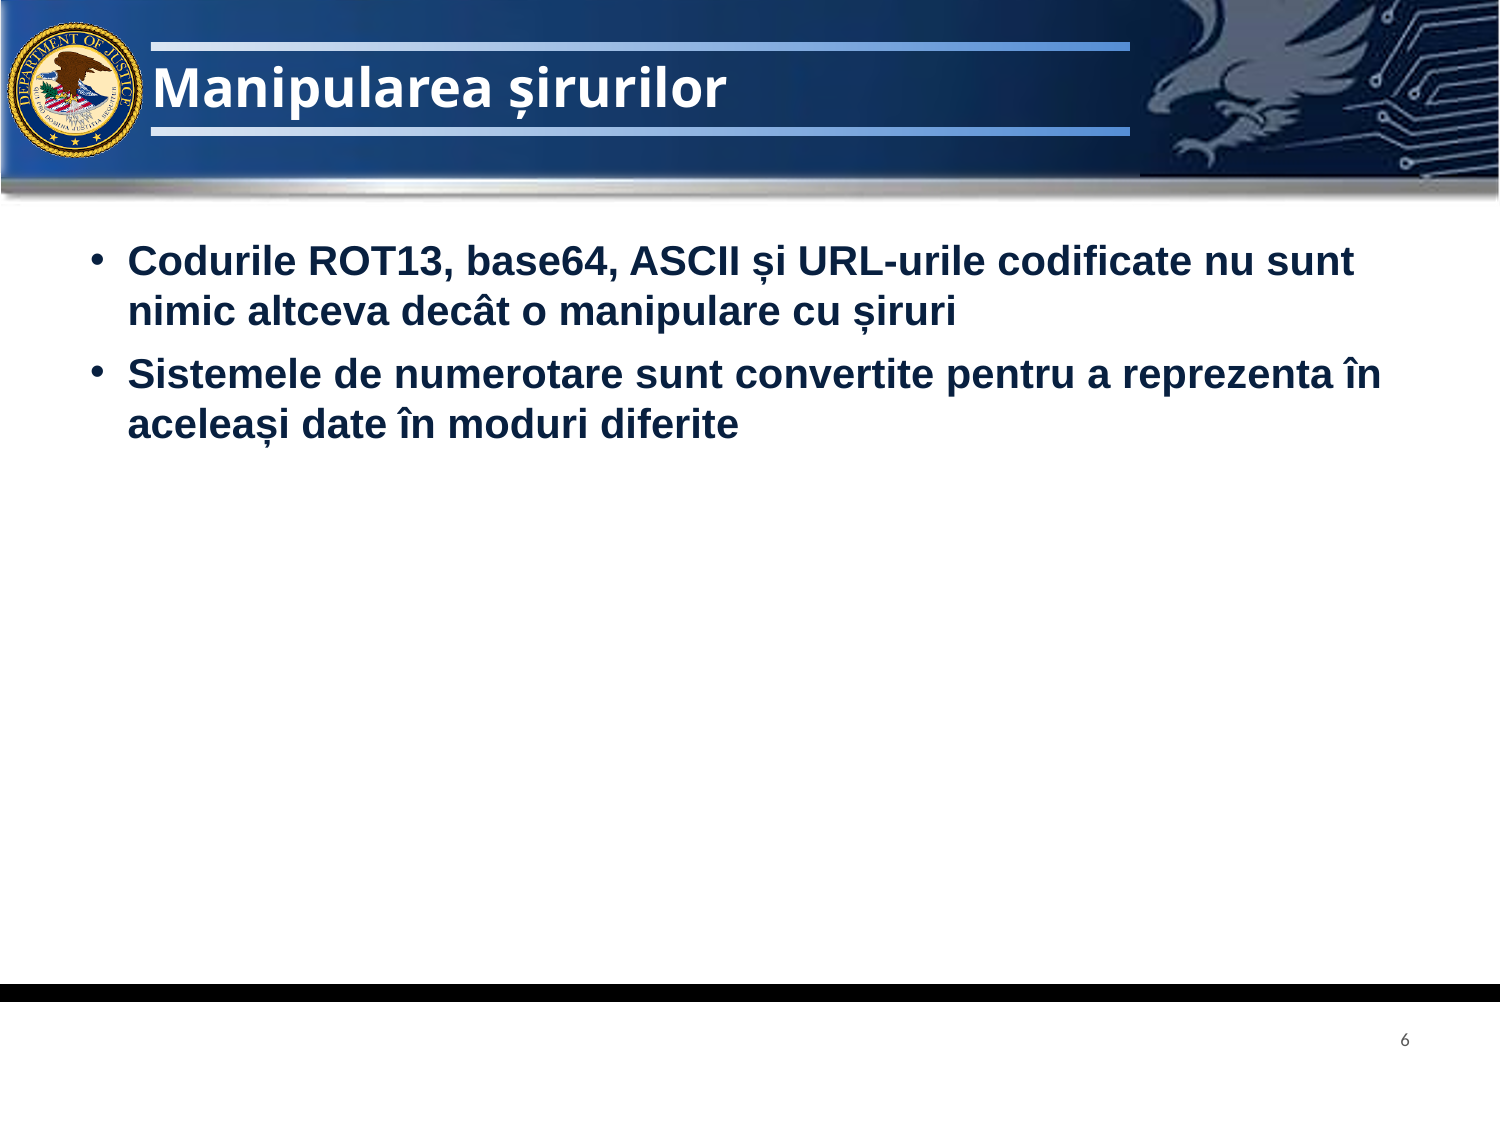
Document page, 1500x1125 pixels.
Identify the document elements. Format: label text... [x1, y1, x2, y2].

list Codurile ROT13, base64, ASCII și URL-urile codificate nu sunt nimic altceva decât o manipulare cu șiruri Sistemele de numerotare sunt convertite pentru a reprezenta în aceleași date în moduri diferite [75, 226, 1425, 962]
title Manipularea șirurilor [150, 52, 1131, 128]
picture [0, 0, 1500, 209]
slide_number 6 [1087, 1023, 1425, 1054]
